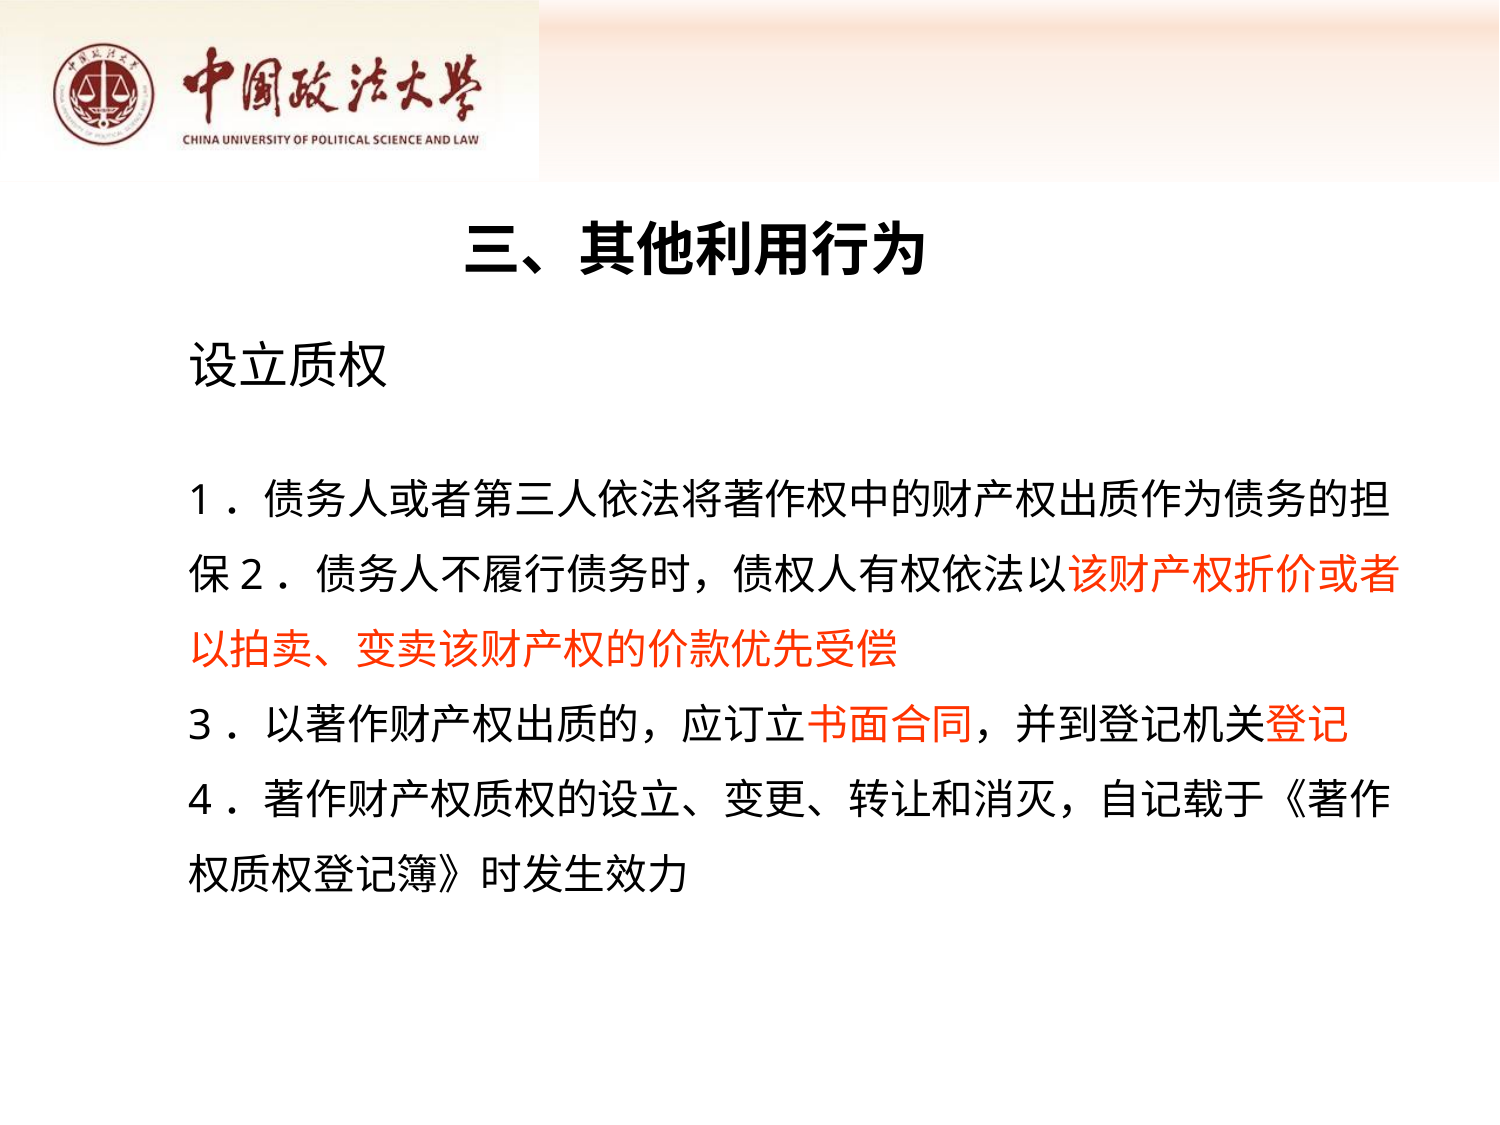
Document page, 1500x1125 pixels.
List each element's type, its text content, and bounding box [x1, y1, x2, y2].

picture [0, 0, 1499, 182]
text_box 设立质权 [173, 342, 404, 401]
title 三、其他利用行为 [20, 182, 1371, 342]
text_box 1．债务人或者第三人依法将著作权中的财产权出质作为债务的担保2．债务人不履行债务时，债权人有权依法以该财产权折价或者以拍卖、变卖该财产权的价款优先受偿 3．以著作财产权出质的，应订立书面合同，并到登记机关登记 4．著作财产权质权的设立、变更、转让和消灭，自记载于《著作权质权登记簿》时发生效力 [173, 440, 1432, 906]
